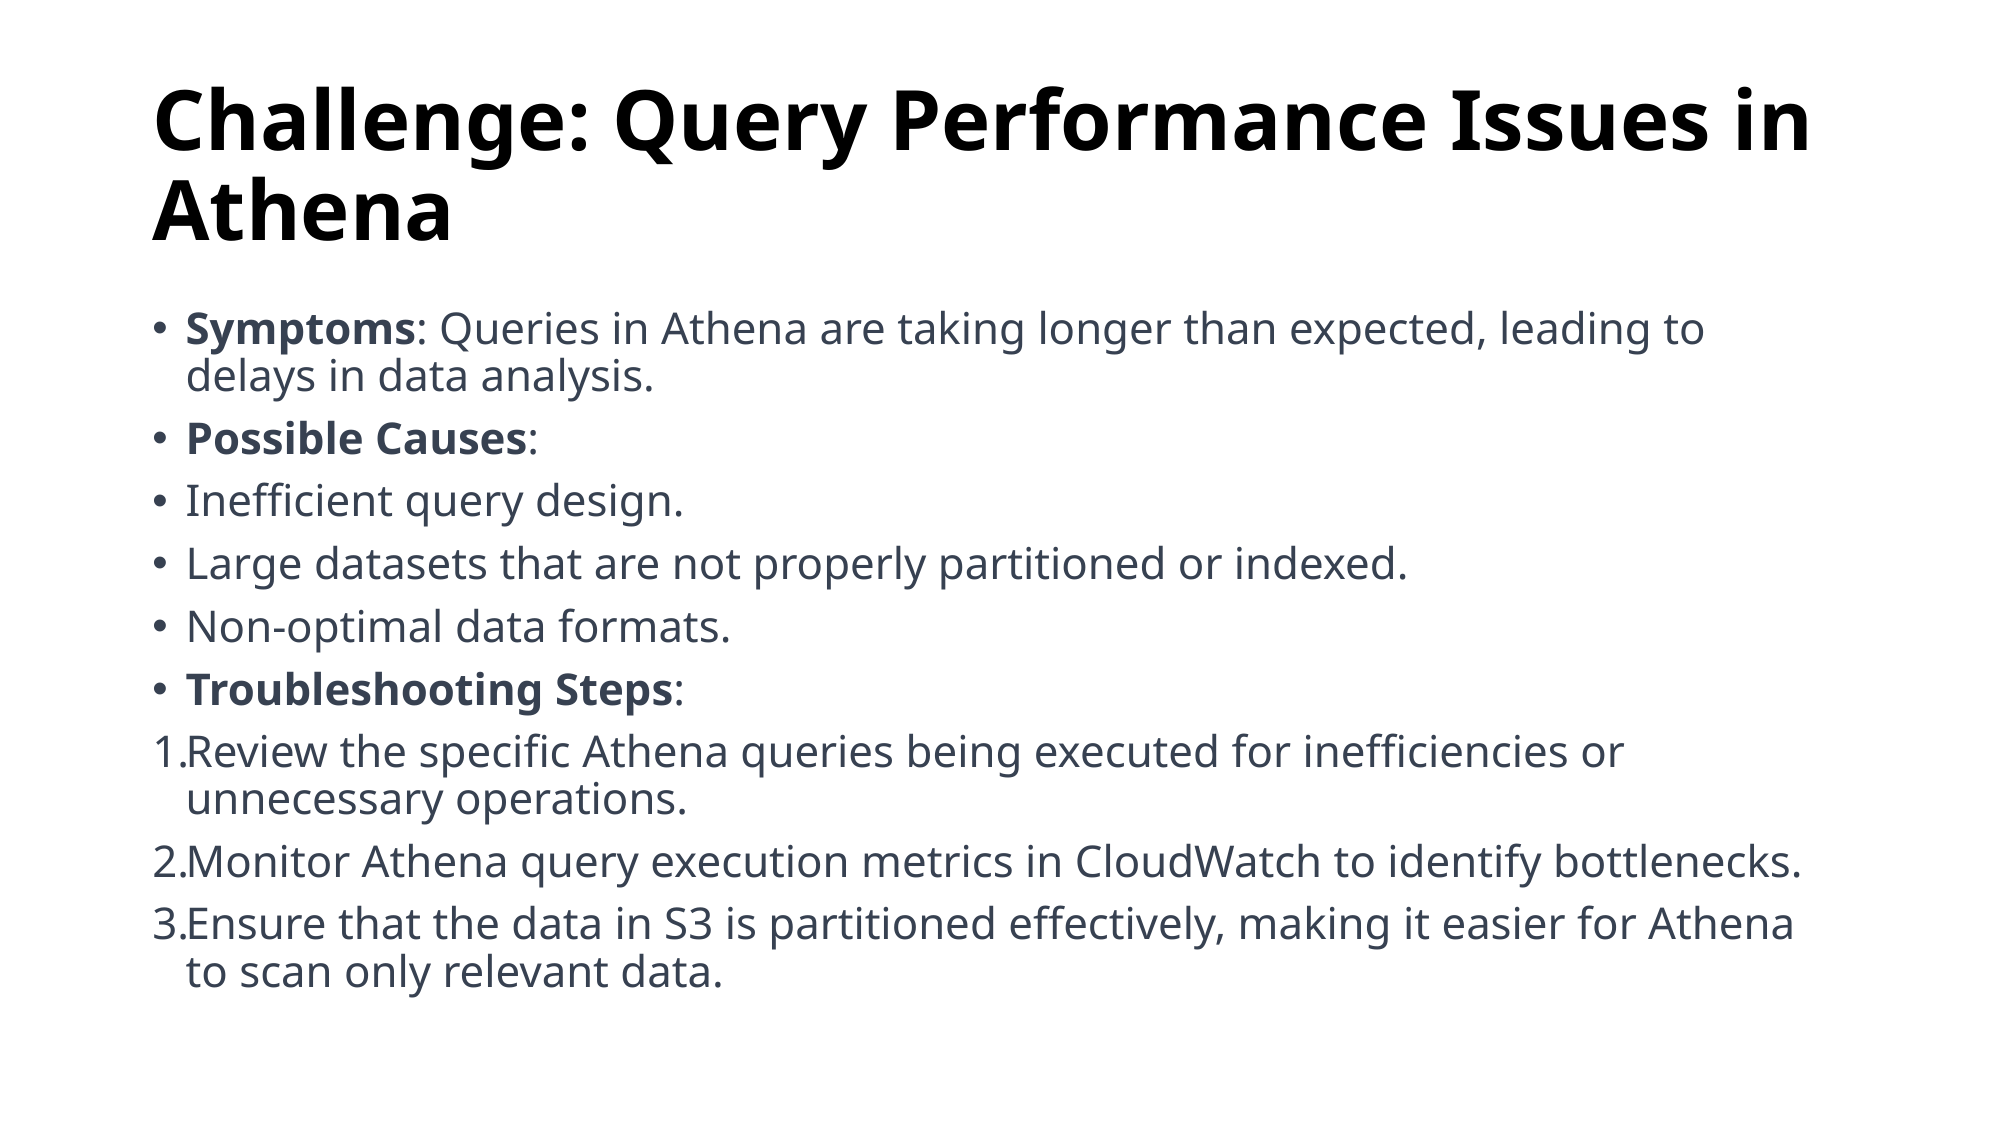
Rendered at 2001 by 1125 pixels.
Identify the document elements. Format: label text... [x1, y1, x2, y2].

title Challenge: Query Performance Issues in Athena [137, 59, 1863, 278]
list Symptoms: Queries in Athena are taking longer than expected, leading to delays in data analysis. Possible Causes: Inefficient query design. Large datasets that are not properly partitioned or indexed. Non-optimal data formats. Troubleshooting Steps: Review the specific Athena queries being executed for inefficiencies or unnecessary operations. Monitor Athena query execution metrics in CloudWatch to identify bottlenecks. Ensure that the data in S3 is partitioned effectively, making it easier for Athena to scan only relevant data. [137, 299, 1863, 1014]
